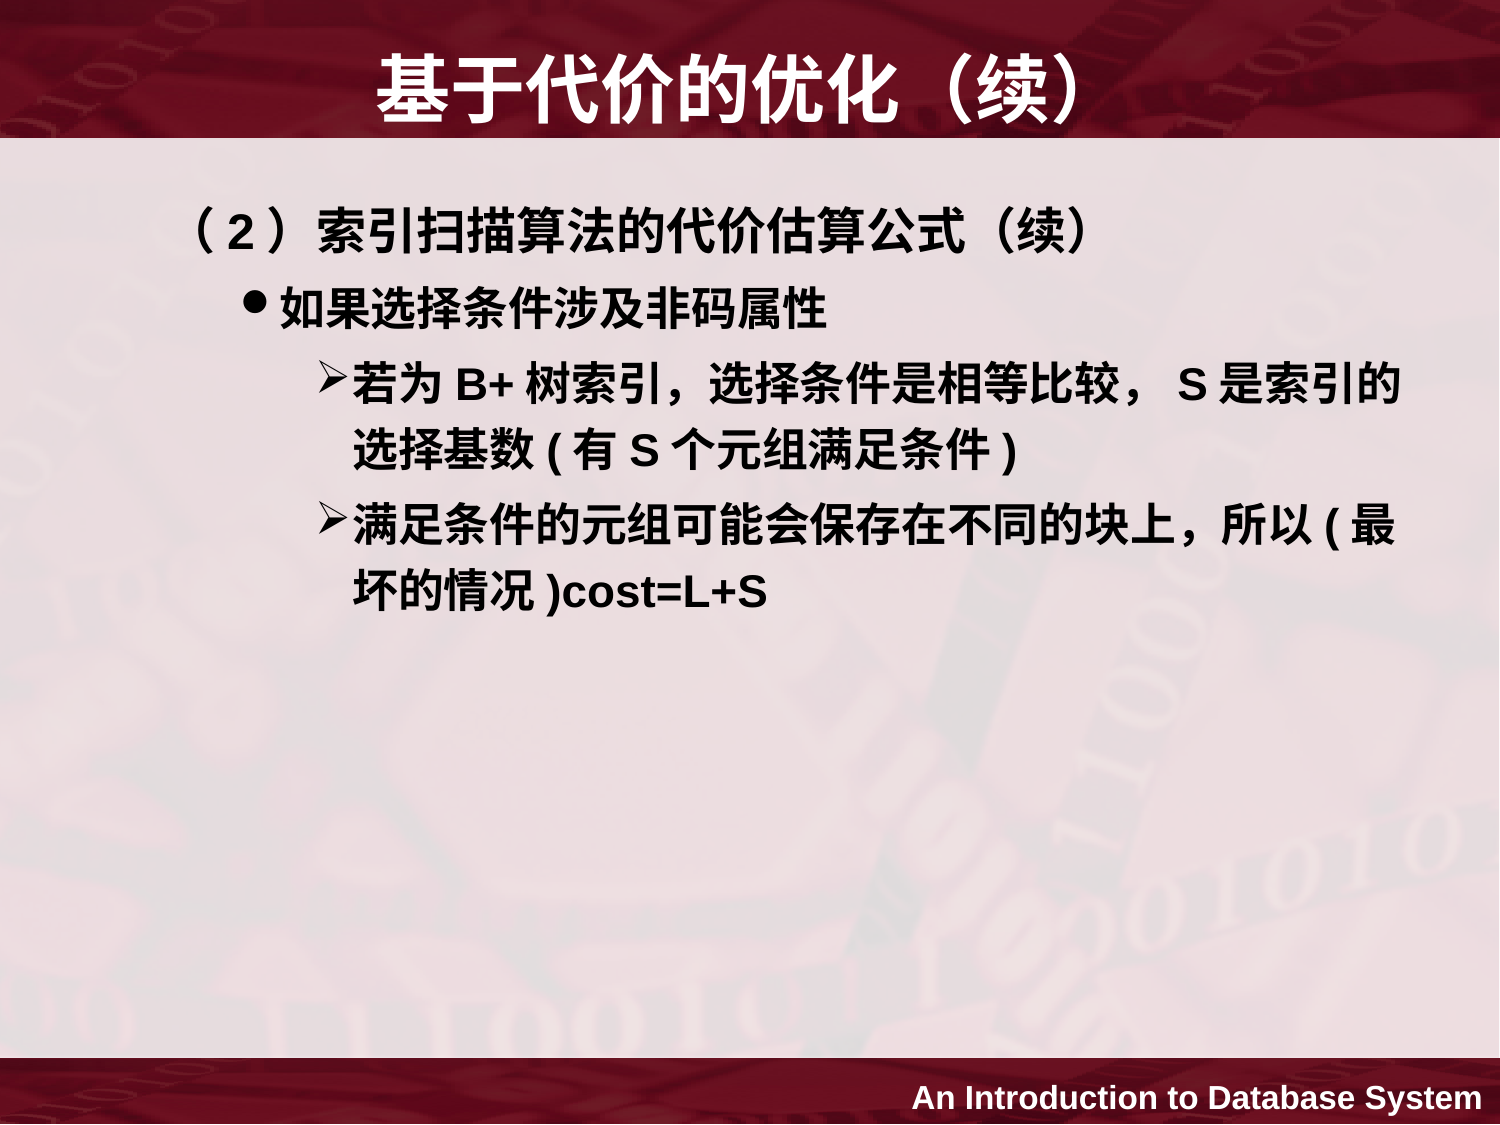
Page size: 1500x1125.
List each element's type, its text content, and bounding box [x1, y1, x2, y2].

title 基于代价的优化（续） [74, 0, 1426, 179]
picture [0, 0, 1500, 1124]
list （2）索引扫描算法的代价估算公式（续） 如果选择条件涉及非码属性 若为B+树索引，选择条件是相等比较，S是索引的选择基数(有S个元组满足条件) 满足条件的元组可能会保存在不同的块上，所以(最坏的情况)cost=L+S [74, 179, 1448, 1017]
